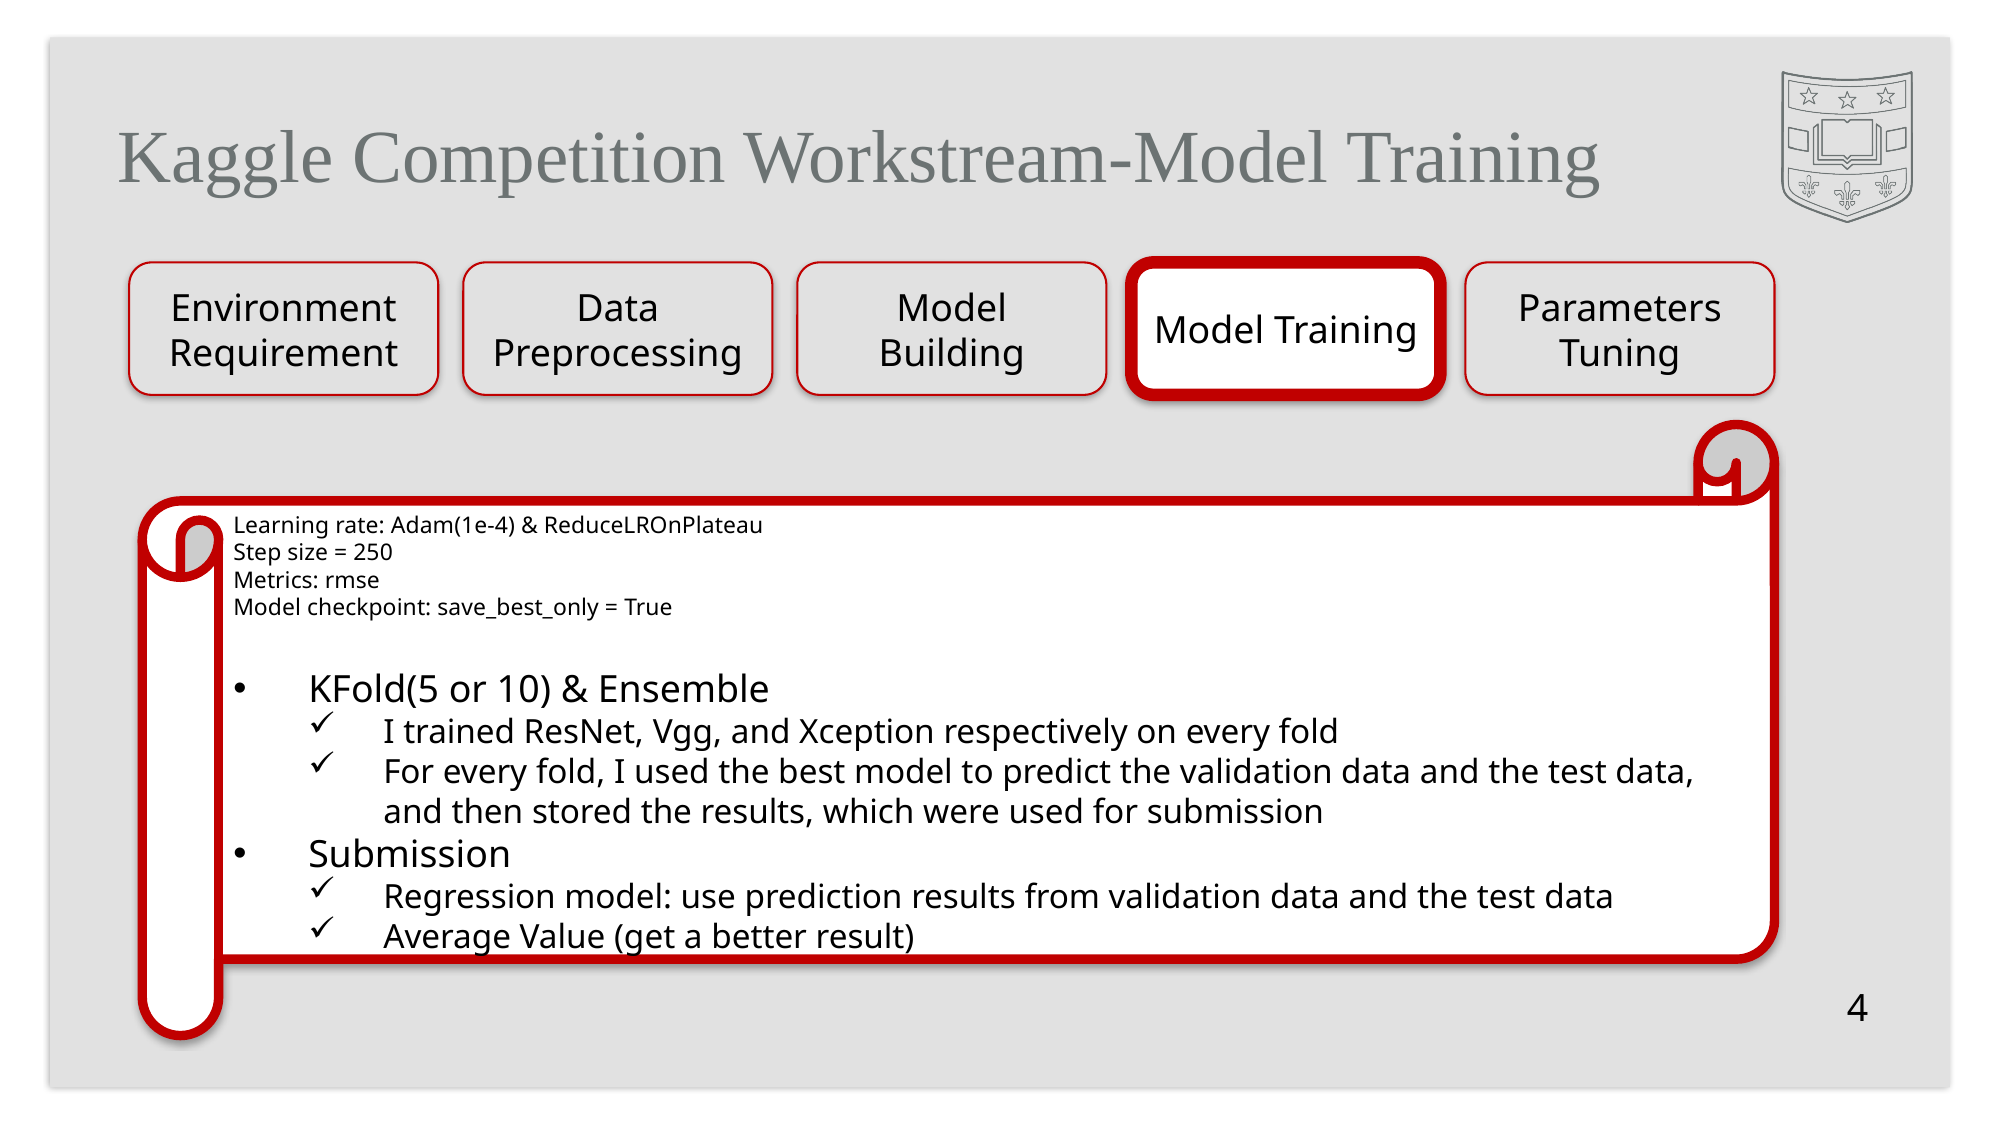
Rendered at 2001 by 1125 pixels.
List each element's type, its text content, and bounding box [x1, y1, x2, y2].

text_box 4 [1832, 976, 1884, 1037]
text_box Model Training [1130, 261, 1442, 396]
picture [1781, 71, 1913, 223]
text_box Data Preprocessing [462, 261, 774, 396]
text_box Parameters Tuning [1464, 261, 1776, 396]
title Kaggle Competition Workstream-Model Training [102, 71, 1686, 233]
text_box Environment Requirement [128, 261, 440, 396]
text_box Model Building [796, 261, 1108, 396]
text_box Learning rate: Adam(1e-4) & ReduceLROnPlateau Step size = 250 Metrics: rmse Model checkpoint: save_best_only = True KFold(5 or 10) & Ensemble I trained ResNet, Vgg, and Xception respectively on every fold For every fold, I used the best model to predict the validation data and the test data, and then stored the results, which were used for submission Submission Regression model: use prediction results from validation data and the test data Average Value (get a better result) [141, 423, 1776, 1037]
